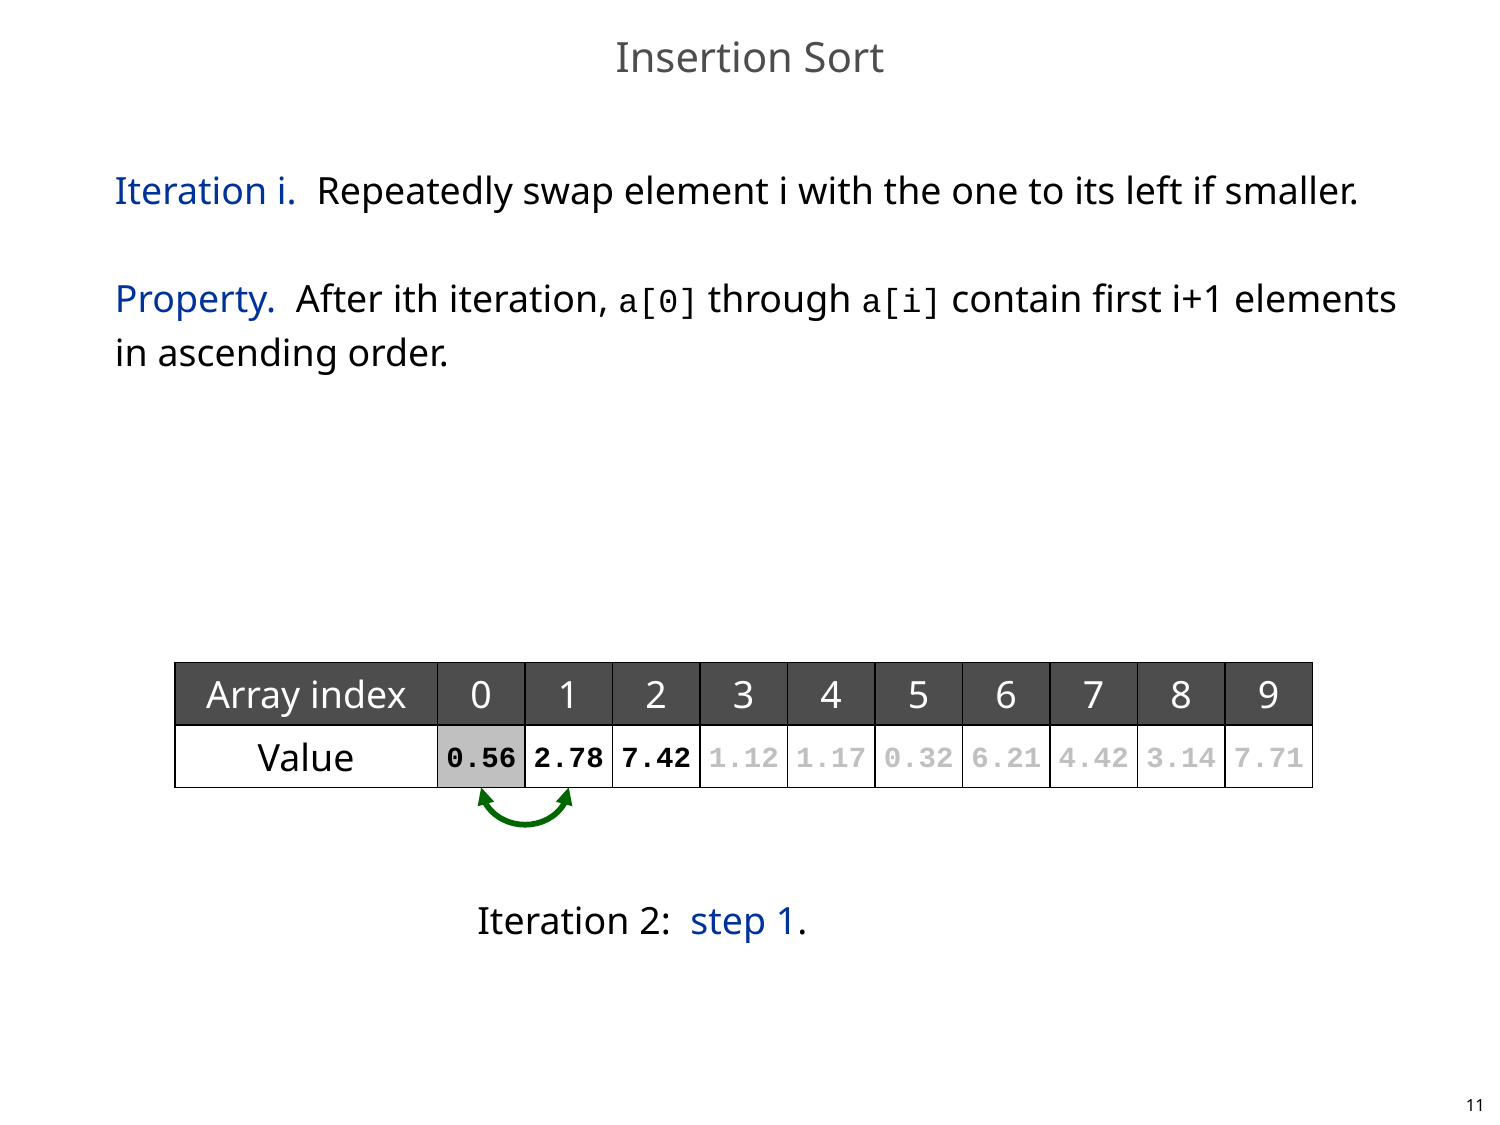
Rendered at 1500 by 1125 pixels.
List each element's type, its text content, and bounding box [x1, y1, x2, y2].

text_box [174, 662, 1313, 726]
list Iteration i. Repeatedly swap element i with the one to its left if smaller. Property. After ith iteration, a[0] through a[i] contain first i+1 elements in ascending order. [99, 149, 1426, 1038]
slide_number 11 [1187, 1087, 1500, 1125]
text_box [437, 733, 613, 788]
title Insertion Sort [0, 24, 1500, 101]
